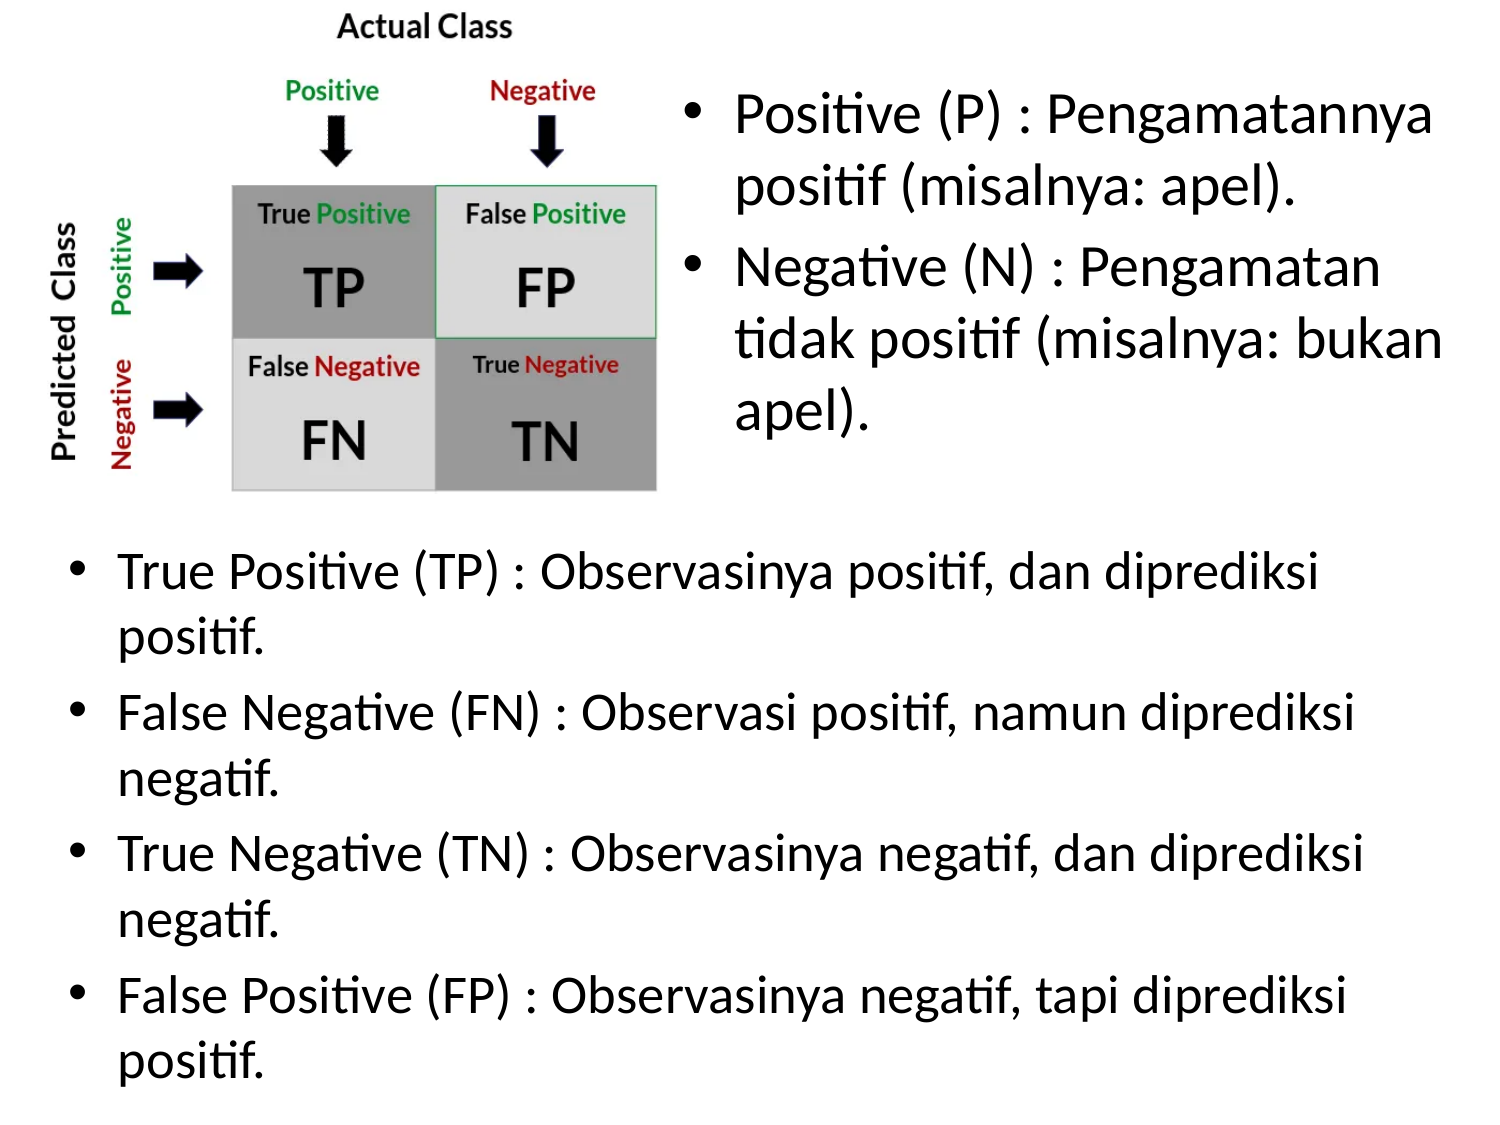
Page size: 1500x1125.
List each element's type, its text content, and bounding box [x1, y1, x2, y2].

text_box Positive (P) : Pengamatannya positif (misalnya: apel). Negative (N) : Pengamatan tidak positif (misalnya: bukan apel). [671, 66, 1483, 504]
picture [29, 1, 668, 504]
list True Positive (TP) : Observasinya positif, dan diprediksi positif. False Negative (FN) : Observasi positif, namun diprediksi negatif. True Negative (TN) : Observasinya negatif, dan diprediksi negatif. False Positive (FP) : Observasinya negatif, tapi diprediksi positif. [53, 527, 1471, 1100]
